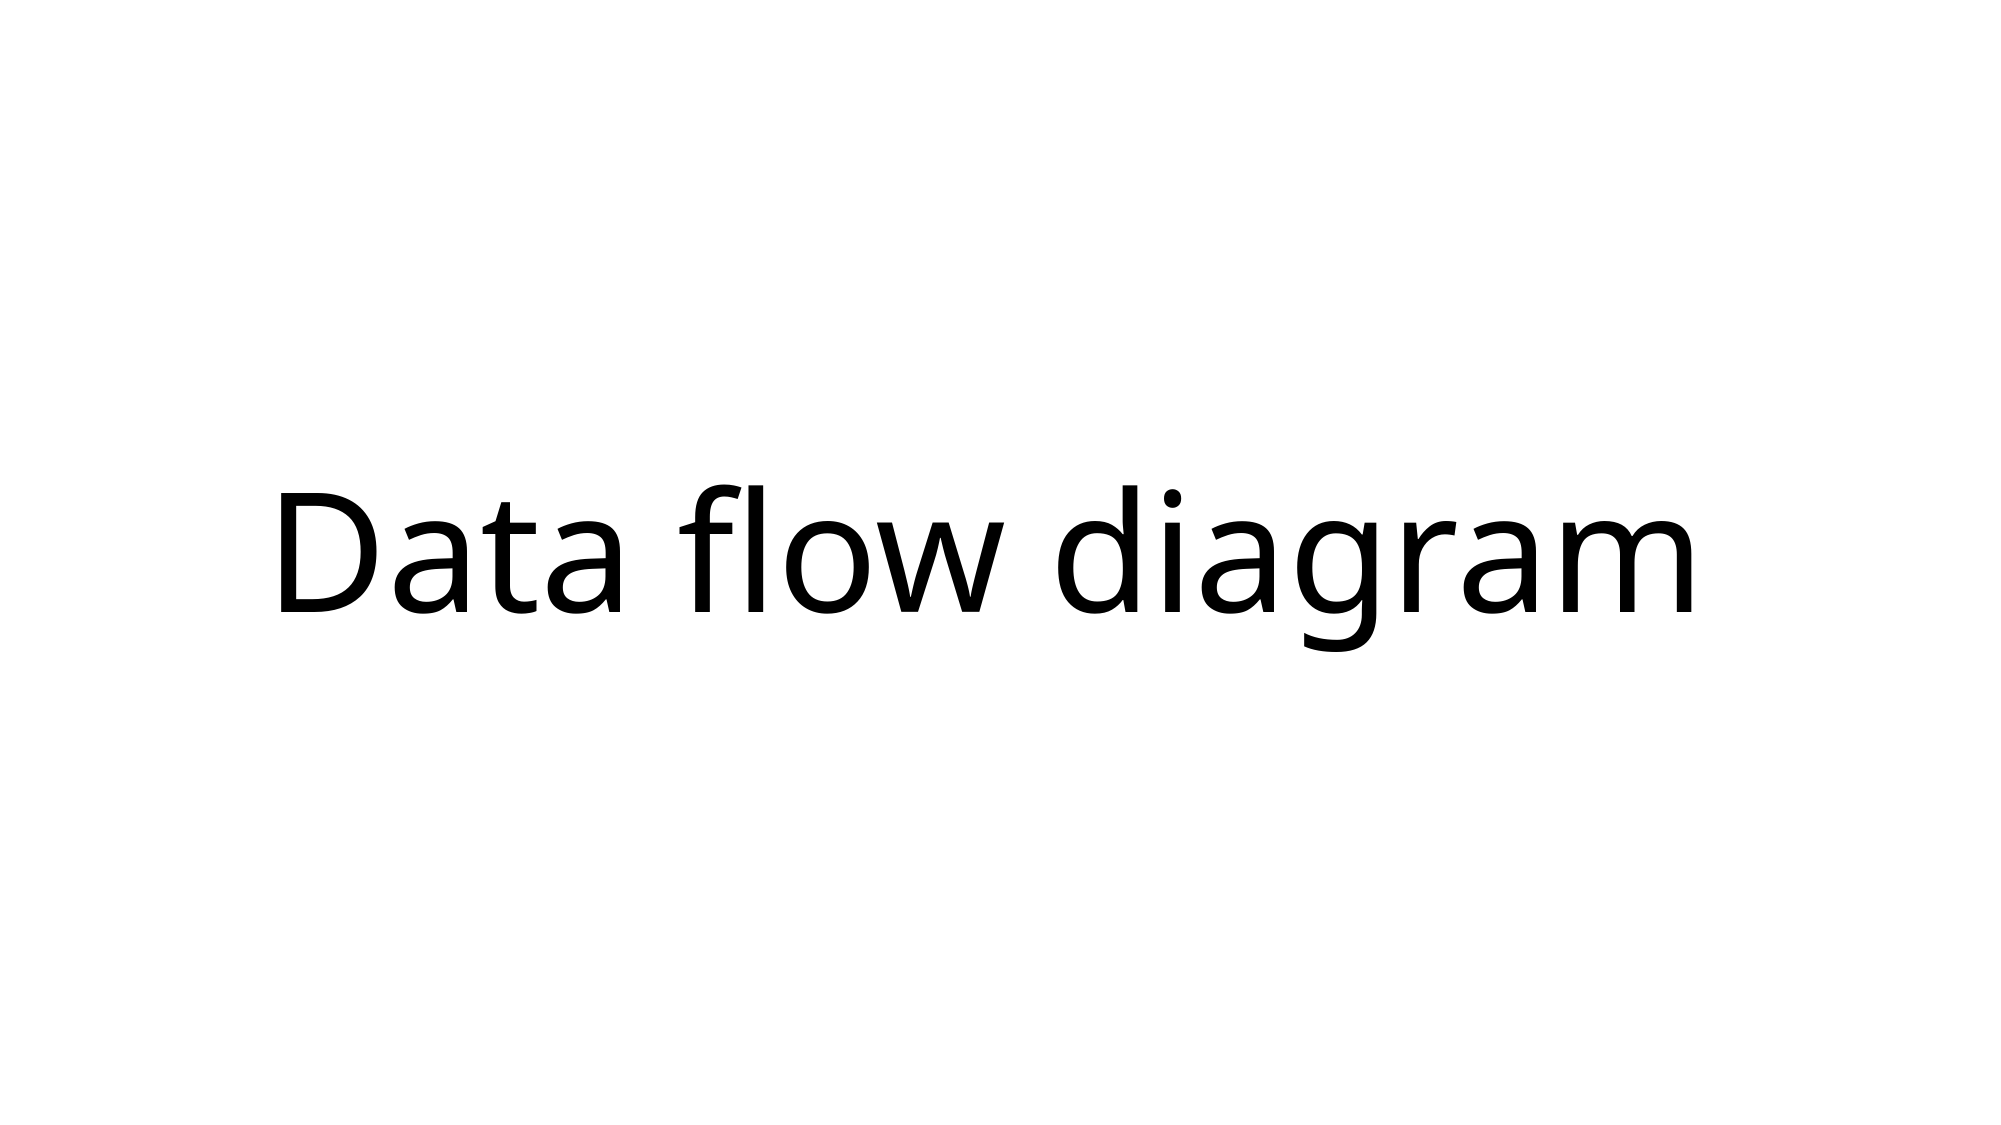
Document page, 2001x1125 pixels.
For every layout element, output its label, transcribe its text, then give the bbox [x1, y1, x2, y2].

title Data flow diagram [145, 468, 1826, 657]
